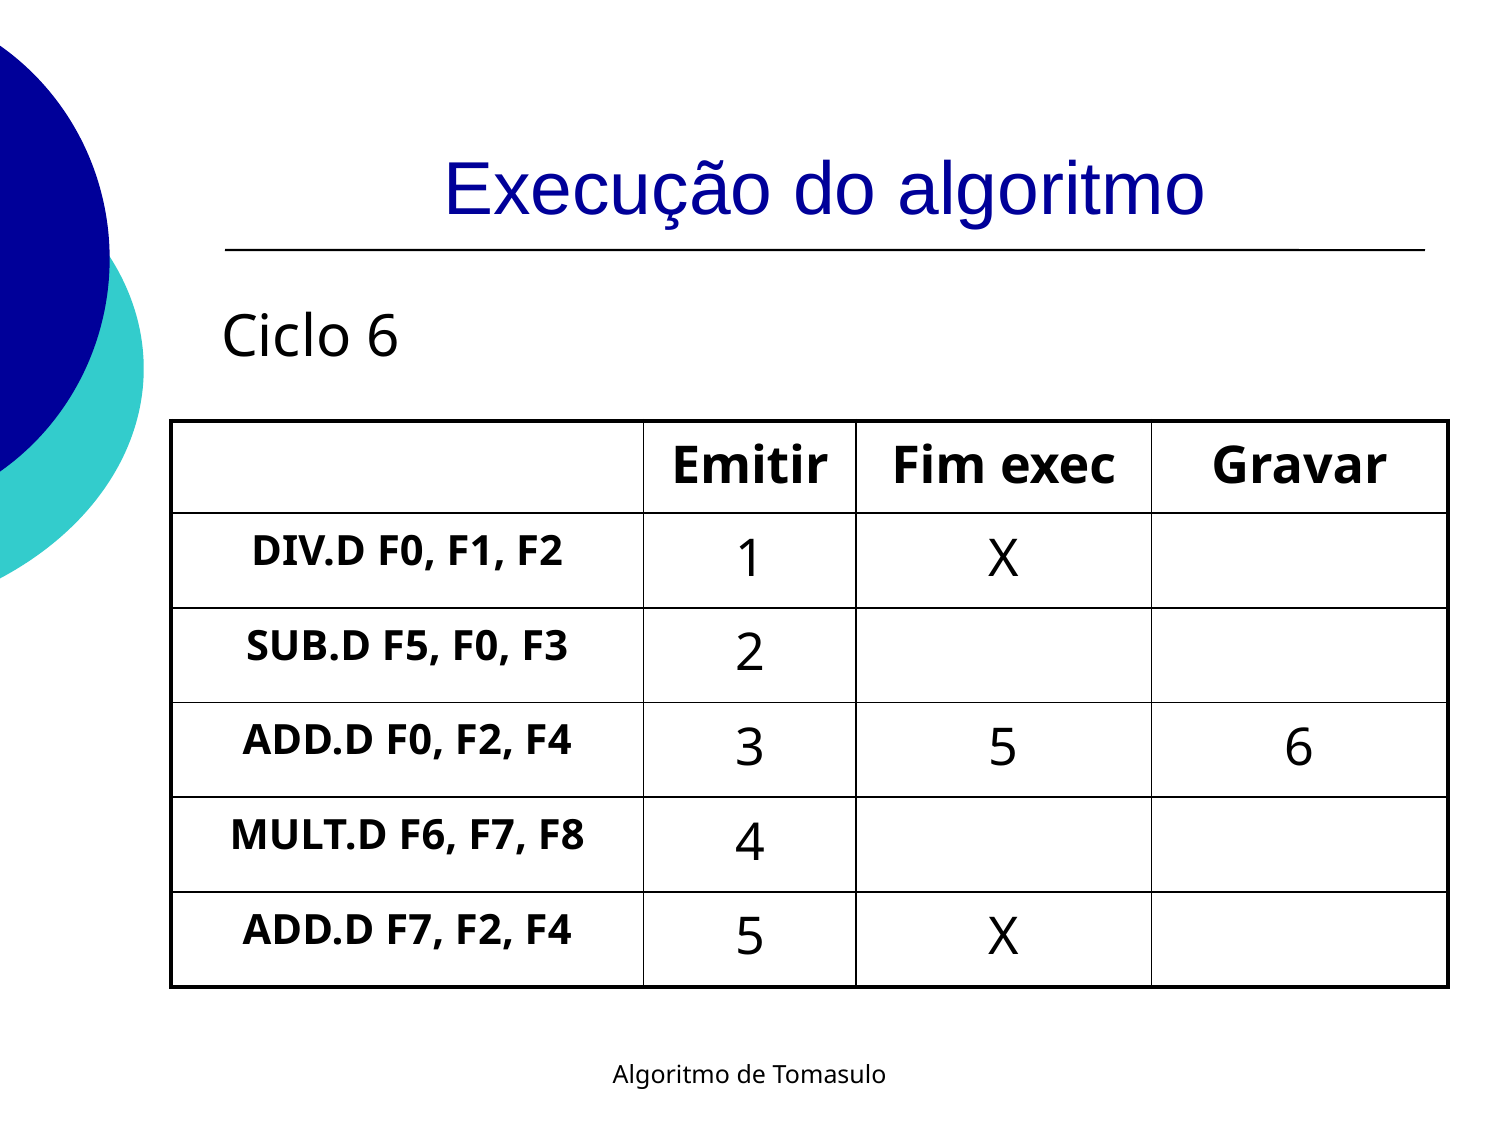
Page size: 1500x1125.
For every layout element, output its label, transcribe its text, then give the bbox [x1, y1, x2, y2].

table_cell [1152, 514, 1446, 607]
title Execução do algoritmo [224, 49, 1425, 237]
table_cell [857, 609, 1151, 702]
table_cell 4 [644, 798, 855, 891]
table_cell 1 [644, 514, 855, 607]
table_cell 5 [857, 703, 1151, 796]
table_cell 3 [644, 703, 855, 796]
table_cell X [857, 893, 1151, 985]
table_cell [1152, 798, 1446, 891]
table_cell ADD.D F7, F2, F4 [173, 893, 643, 985]
footer Algoritmo de Tomasulo [512, 1025, 988, 1100]
table_cell DIV.D F0, F1, F2 [173, 514, 643, 607]
table_cell MULT.D F6, F7, F8 [173, 798, 643, 891]
table_cell 2 [644, 609, 855, 702]
table_header Fim exec [857, 423, 1151, 512]
table_cell [1152, 609, 1446, 702]
table_header Emitir [644, 423, 855, 512]
table_cell ADD.D F0, F2, F4 [173, 703, 643, 796]
table_cell 5 [644, 893, 855, 985]
table_cell 6 [1152, 703, 1446, 796]
table_header Gravar [1152, 423, 1446, 512]
text_box Ciclo 6 [206, 290, 467, 376]
table_cell SUB.D F5, F0, F3 [173, 609, 643, 702]
table_header [173, 423, 643, 512]
table_cell [1152, 893, 1446, 985]
table_cell X [857, 514, 1151, 607]
table_cell [857, 798, 1151, 891]
